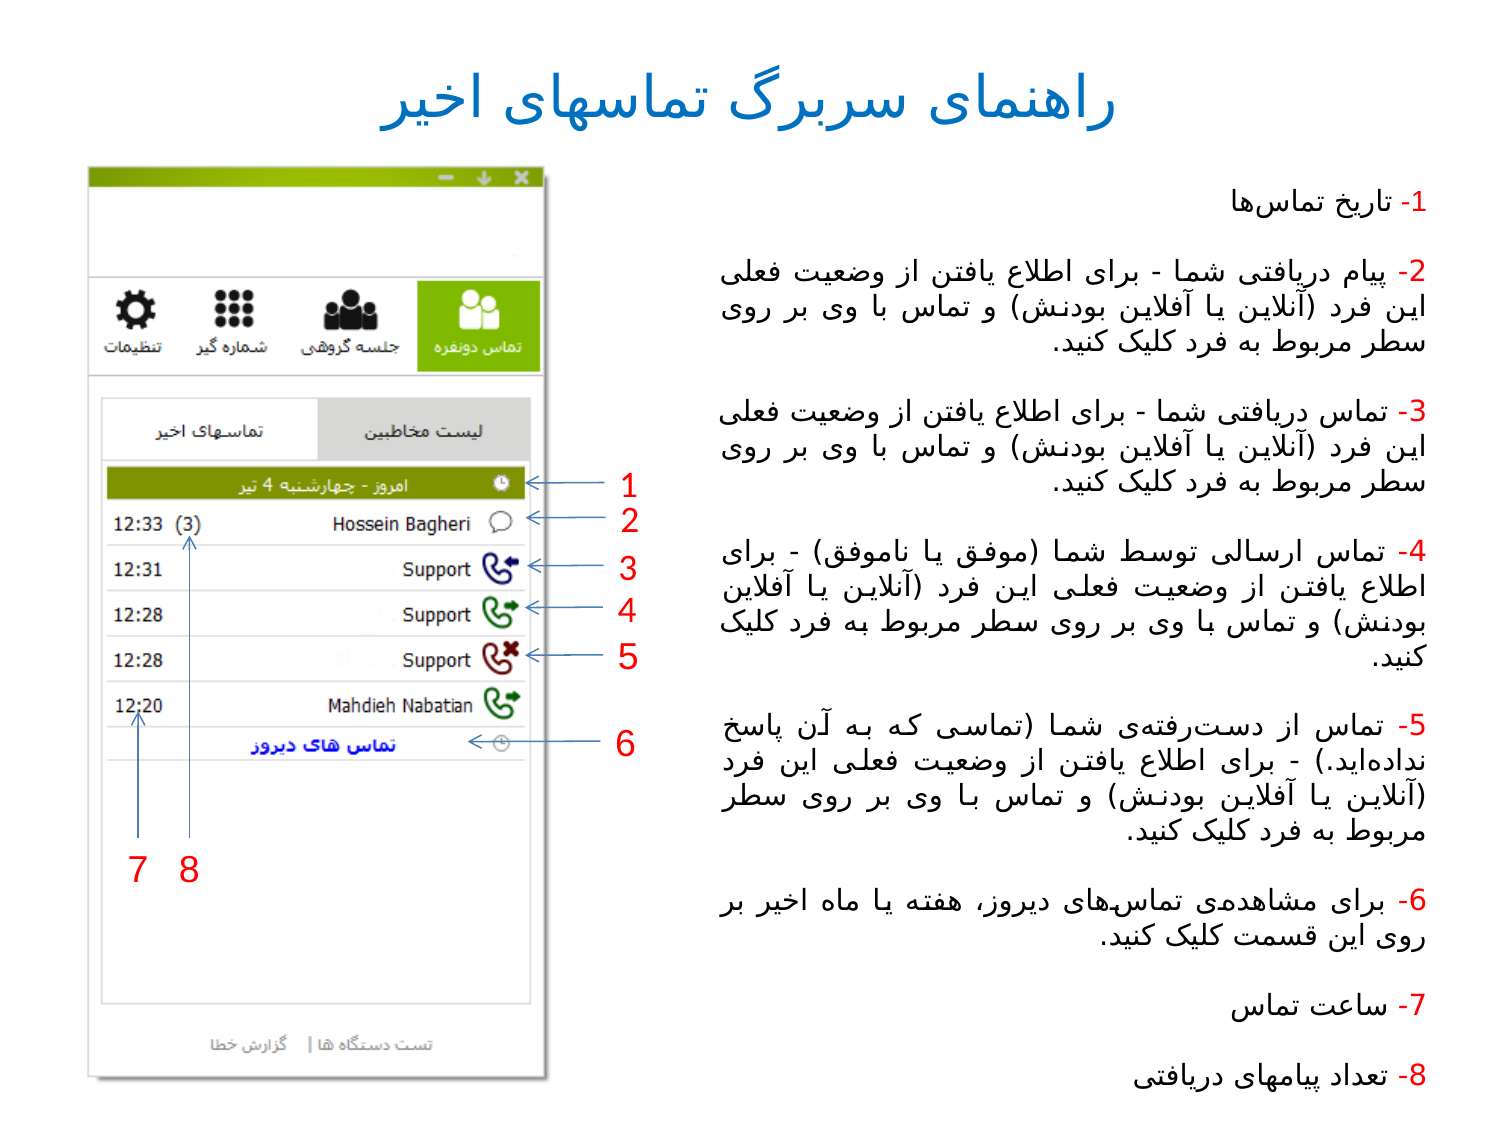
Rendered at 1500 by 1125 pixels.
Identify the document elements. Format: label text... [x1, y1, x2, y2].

picture [74, 157, 563, 1091]
text_box 2 [605, 513, 655, 548]
text_box 4 [602, 577, 656, 637]
title راهنمای سربرگ تماسهای اخیر [75, 0, 1425, 188]
text_box 6 [600, 711, 651, 771]
text_box 5 [603, 624, 656, 685]
text_box 3 [603, 535, 653, 577]
text_box 1- تاریخ تماس‌ها 2- پیام دریافتی شما - برای اطلاع یافتن از وضعیت فعلی این فرد (آنلاین یا آفلاین بودنش) و تماس با وی بر روی سطر مربوط به فرد کلیک کنید. 3- تماس دریافتی شما - برای اطلاع یافتن از وضعیت فعلی این فرد (آنلاین یا آفلاین بودنش) و تماس با وی بر روی سطر مربوط به فرد کلیک کنید. 4- تماس ارسالی توسط شما (موفق یا ناموفق) - برای اطلاع یافتن از وضعیت فعلی این فرد (آنلاین یا آفلاین بودنش) و تماس با وی بر روی سطر مربوط به فرد کلیک کنید. 5- تماس از دست‌رفته‌ی شما (تماسی که به آن پاسخ نداده‌اید.) - برای اطلاع یافتن از وضعیت فعلی این فرد (آنلاین یا آفلاین بودنش) و تماس با وی بر روی سطر مربوط به فرد کلیک کنید. 6- برای مشاهده‌ی تماس‌های دیروز، هفته یا ماه اخیر بر روی این قسمت کلیک کنید. 7- ساعت تماس 8- تعداد پیامهای دریافتی [702, 174, 1442, 1125]
text_box 1 [604, 452, 664, 513]
